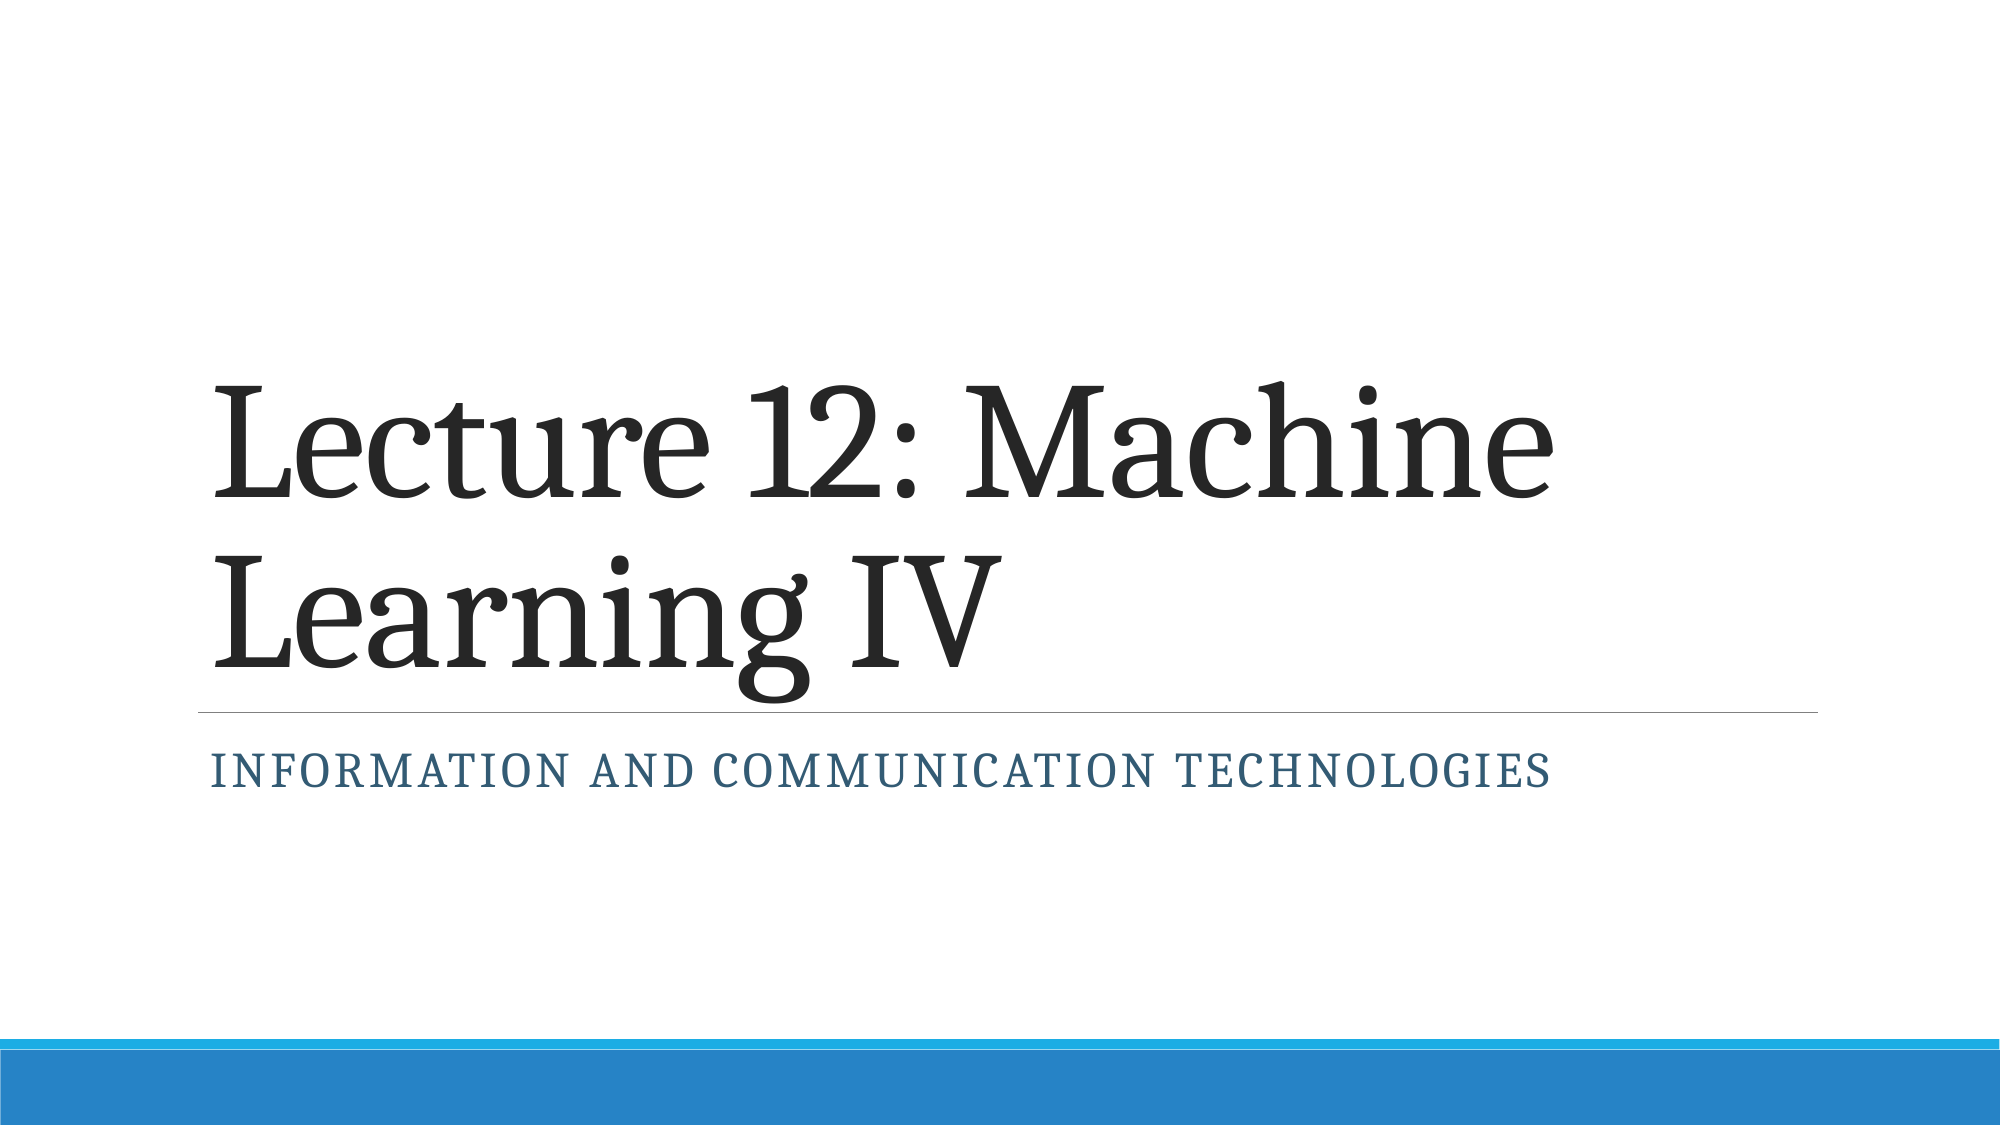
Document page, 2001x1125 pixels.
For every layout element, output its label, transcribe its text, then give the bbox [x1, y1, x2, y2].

subtitle Information and Communication Technologies [194, 737, 1819, 1009]
title Lecture 12: Machine Learning IV [194, 317, 1695, 709]
